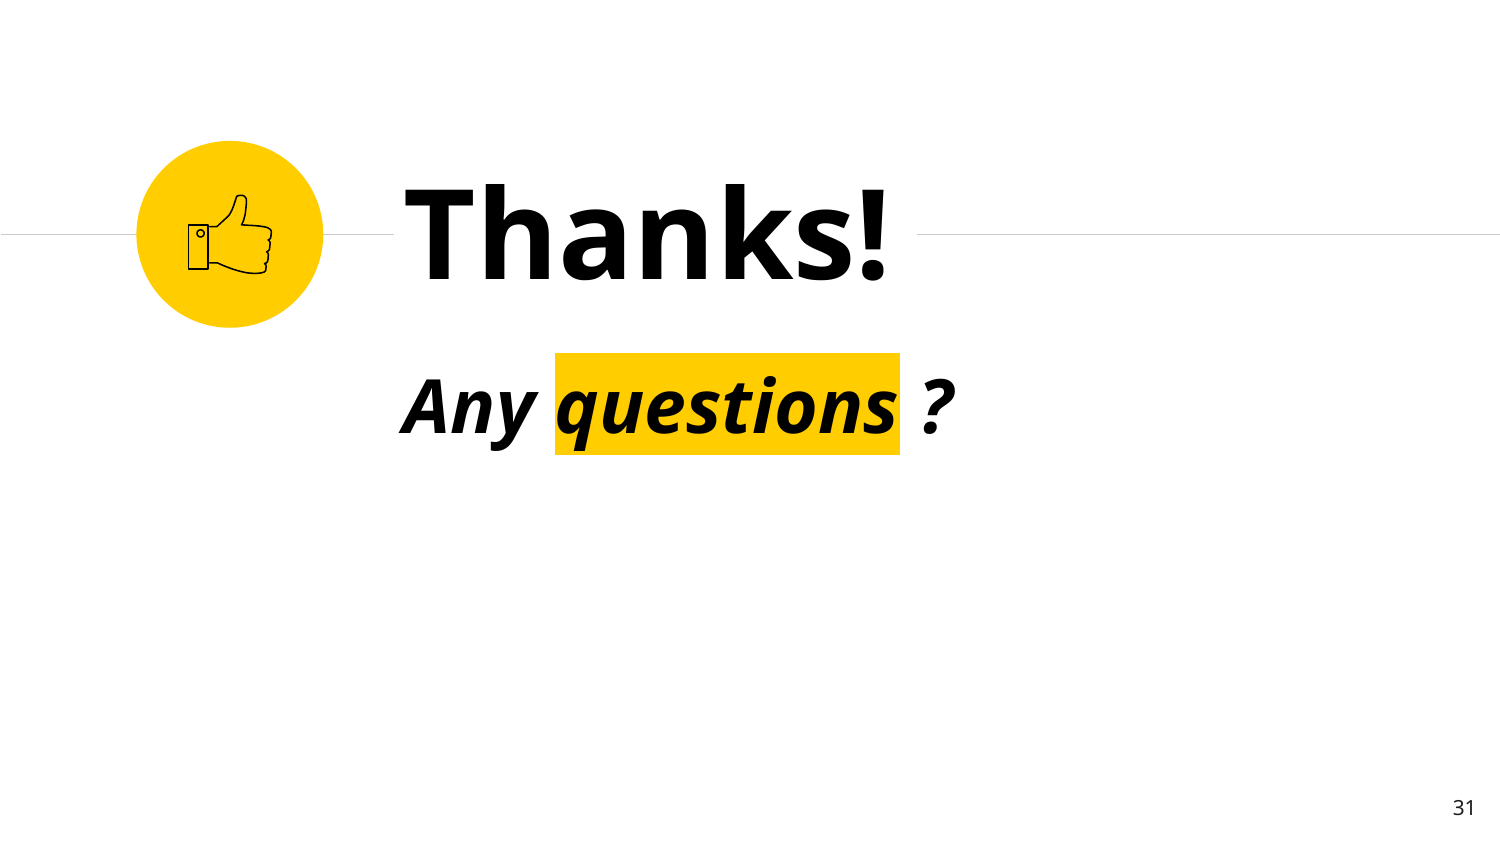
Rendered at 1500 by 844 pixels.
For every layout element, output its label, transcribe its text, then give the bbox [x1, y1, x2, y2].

title Thanks! [389, 133, 1195, 325]
slide_number 31 [1401, 779, 1492, 844]
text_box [188, 195, 272, 274]
subtitle Any questions ? [389, 343, 1213, 473]
text_box [136, 140, 324, 233]
text_box [136, 243, 323, 328]
